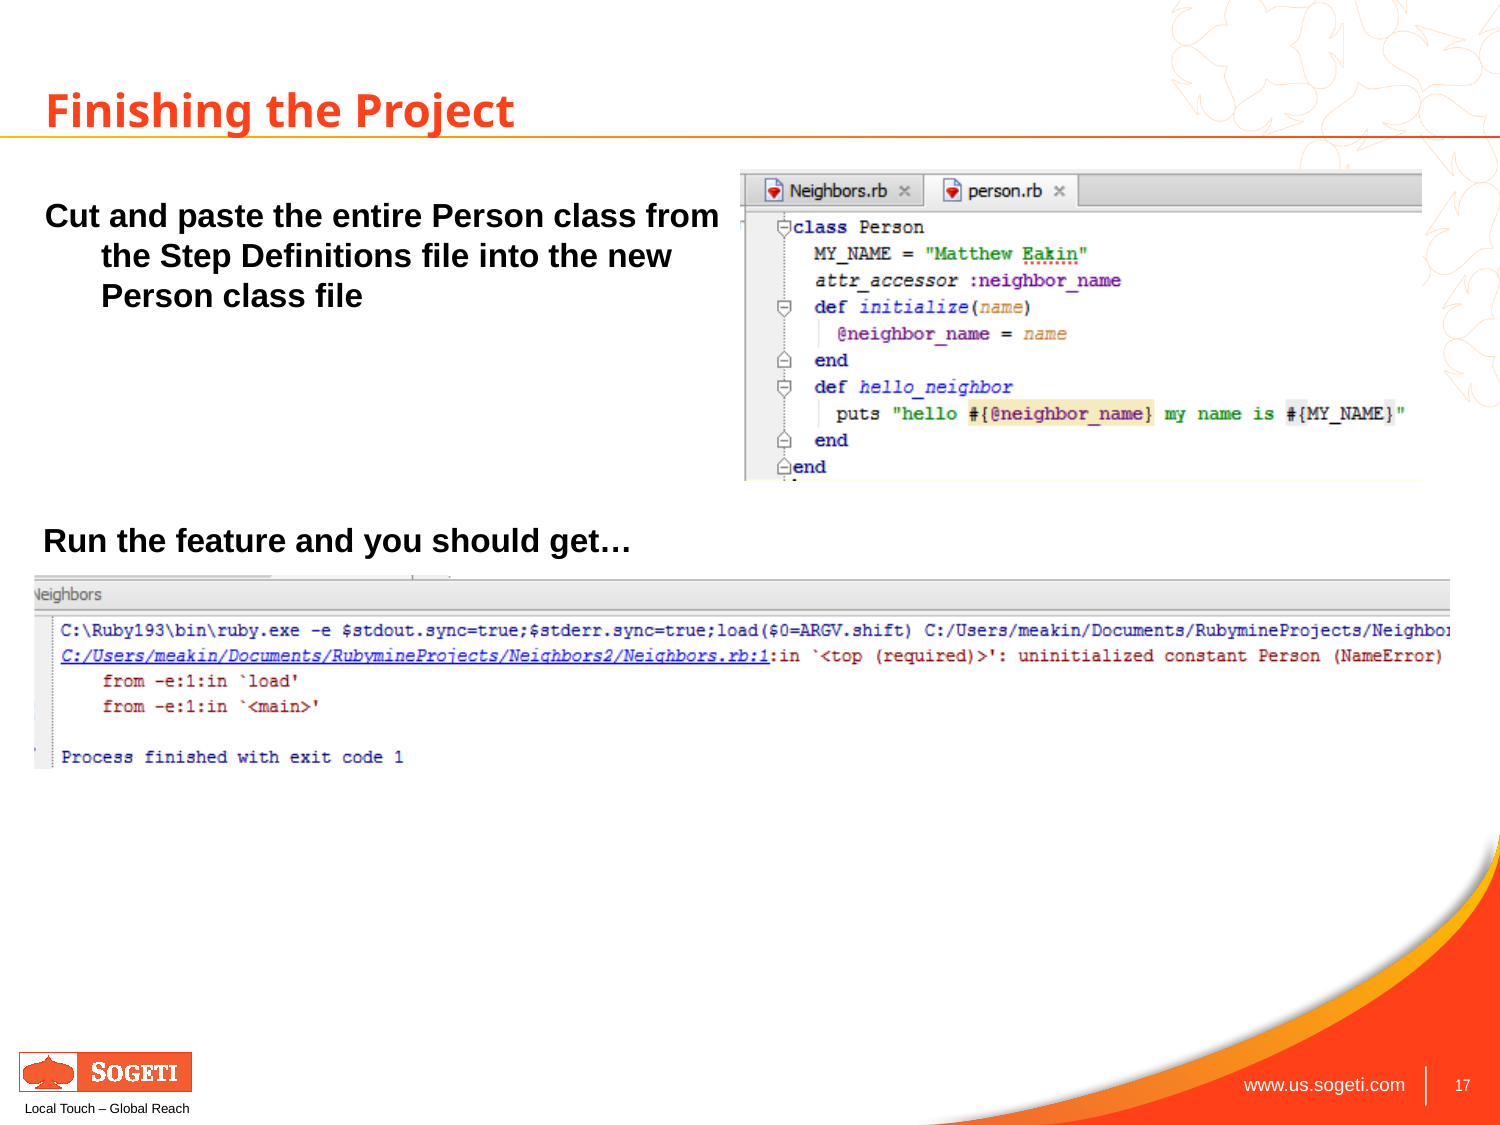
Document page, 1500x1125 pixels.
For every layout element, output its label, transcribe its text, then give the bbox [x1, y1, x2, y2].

title Finishing the Project [44, 0, 1469, 137]
picture [34, 575, 1451, 769]
list Cut and paste the entire Person class from the Step Definitions file into the new Person class file [44, 194, 735, 316]
text_box Run the feature and you should get… [43, 519, 1422, 560]
picture [740, 169, 1423, 481]
